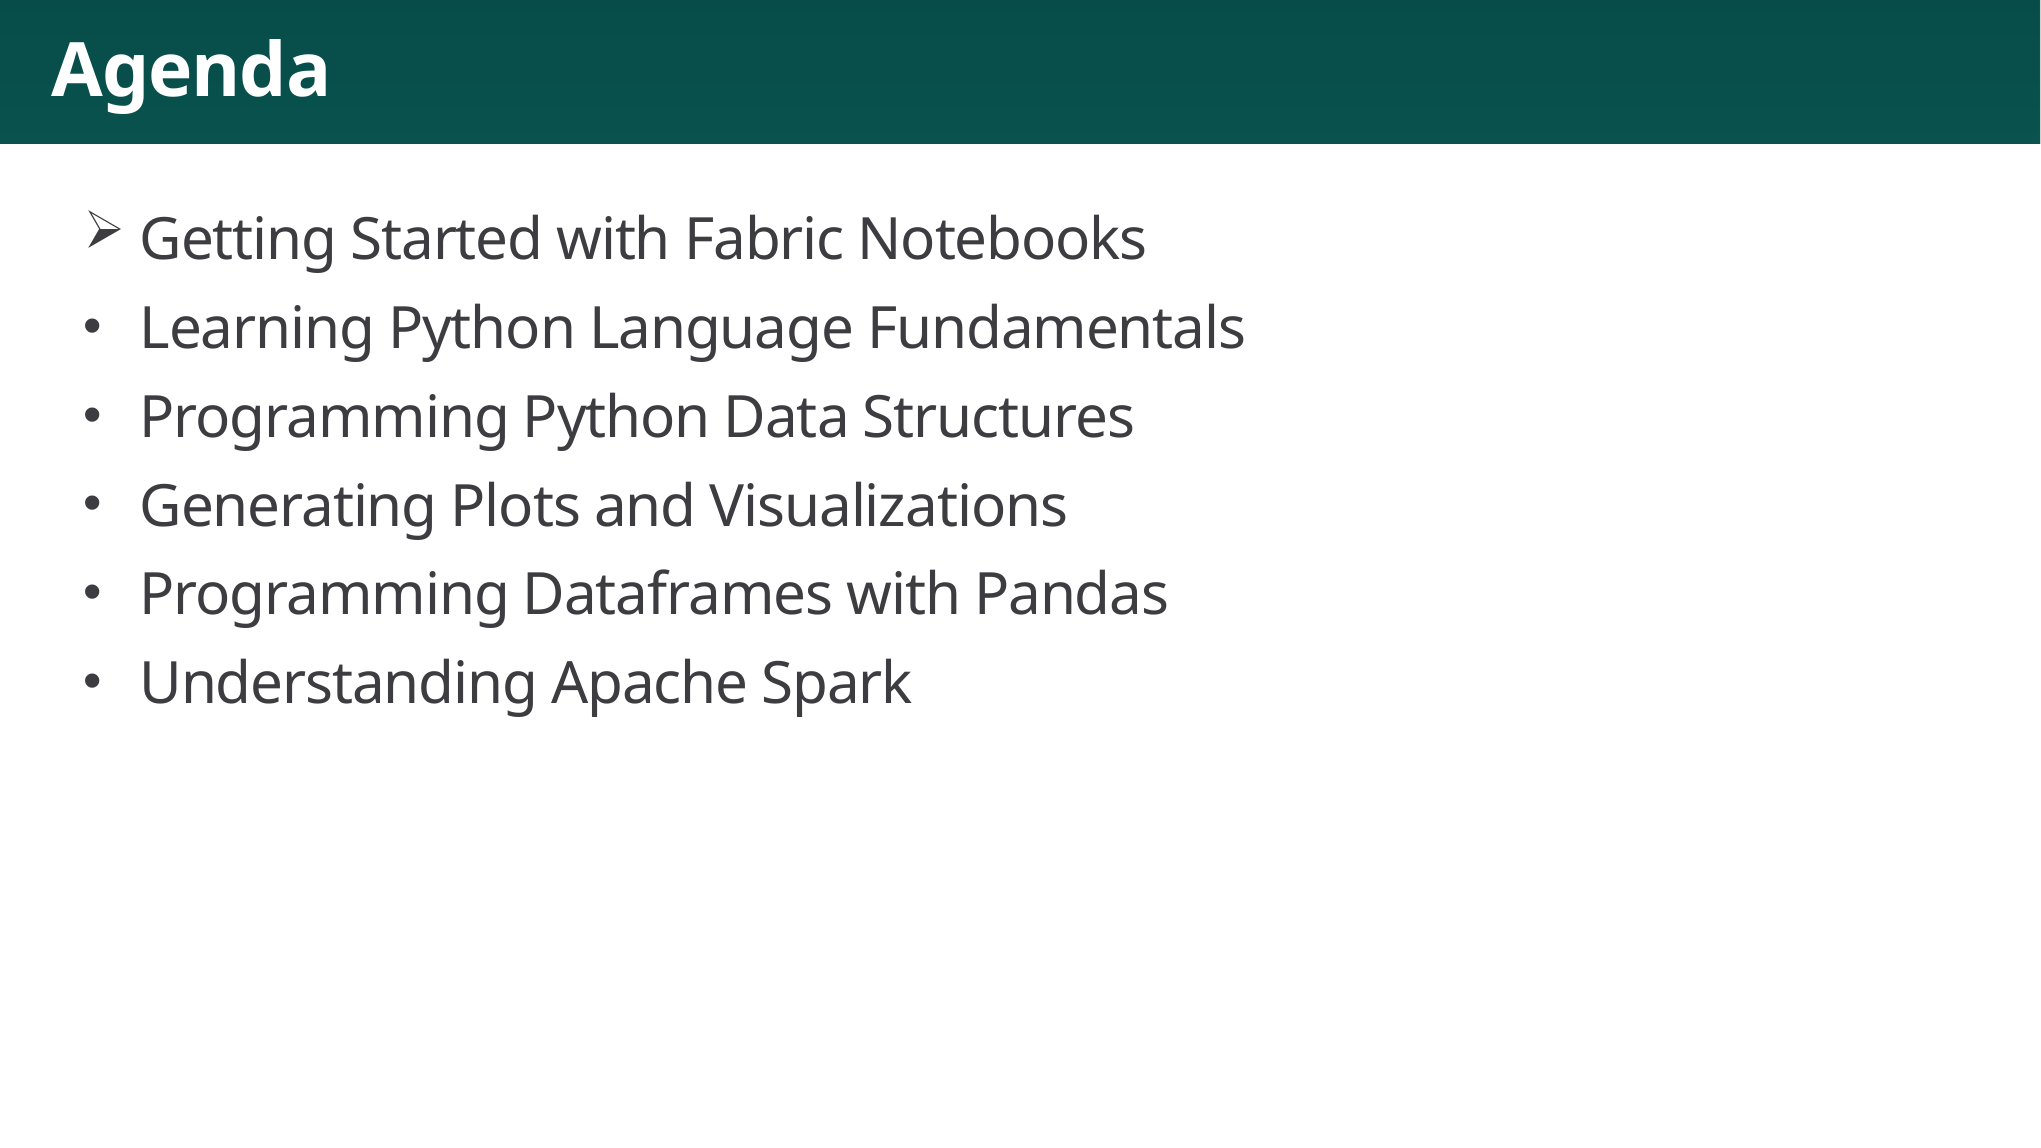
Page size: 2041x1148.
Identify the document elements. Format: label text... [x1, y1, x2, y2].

title Agenda [51, 31, 1988, 113]
list Getting Started with Fabric Notebooks Learning Python Language Fundamentals Programming Python Data Structures Generating Plots and Visualizations Programming Dataframes with Pandas Understanding Apache Spark [83, 201, 1988, 721]
